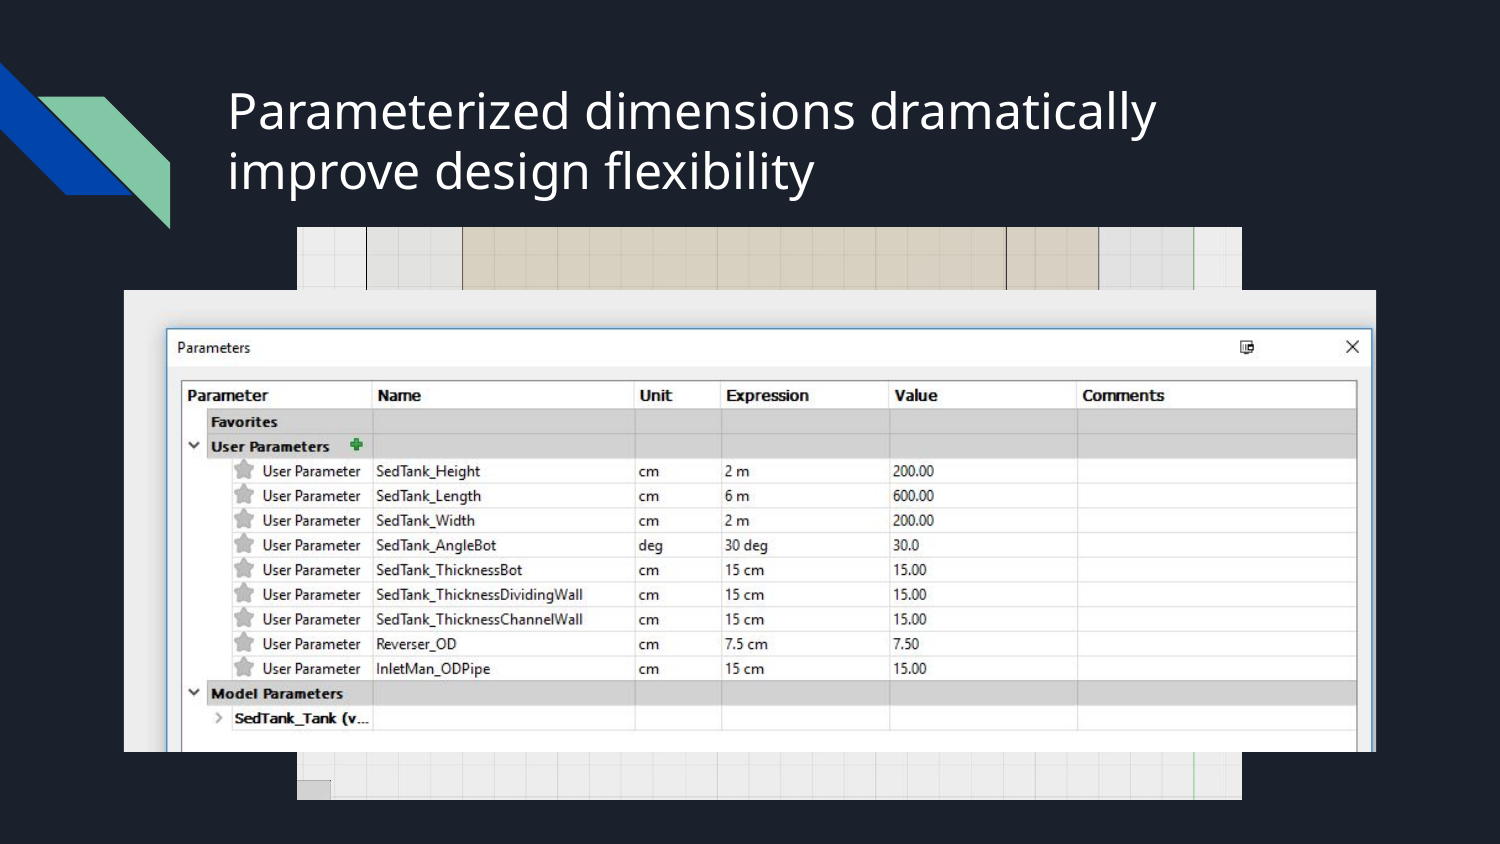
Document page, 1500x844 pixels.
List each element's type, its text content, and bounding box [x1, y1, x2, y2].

title Parameterized dimensions dramatically improve design flexibility [212, 64, 1368, 215]
picture [123, 227, 1377, 800]
